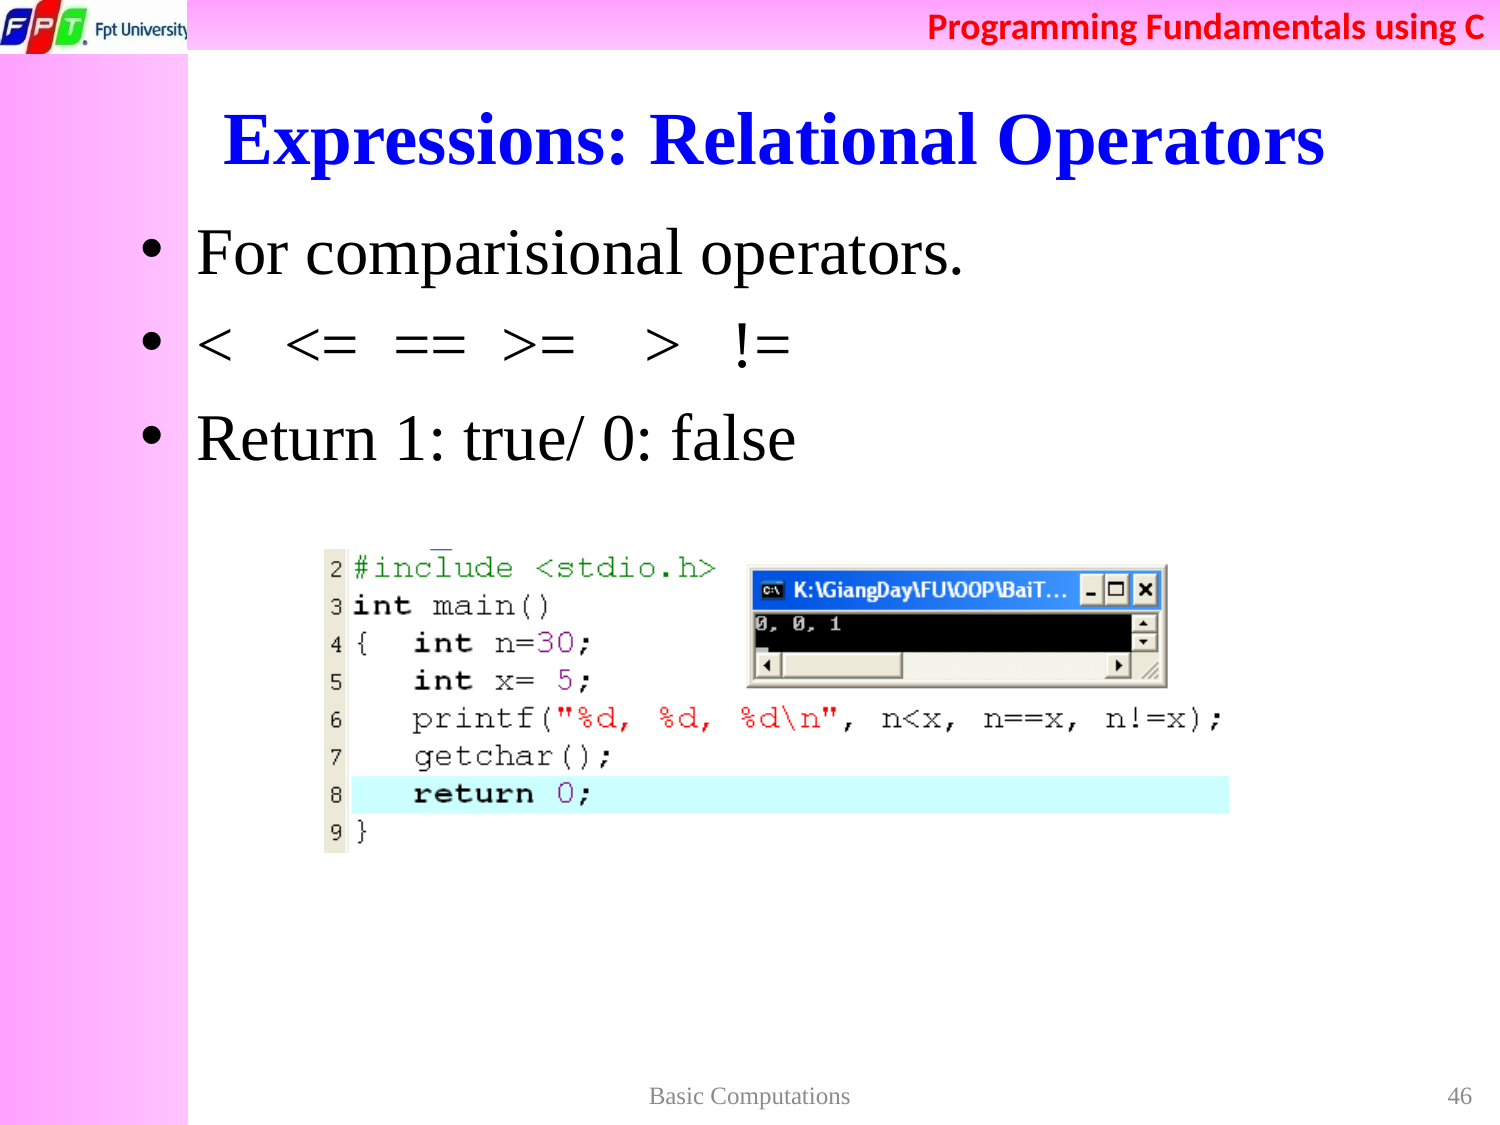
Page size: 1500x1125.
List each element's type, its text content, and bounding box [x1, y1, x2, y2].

title Expressions: Relational Operators [125, 45, 1425, 200]
picture [0, 0, 188, 54]
list For comparisional operators. < <= == >= > != Return 1: true/ 0: false [125, 200, 1425, 513]
footer Basic Computations [512, 1074, 988, 1116]
slide_number 46 [1137, 1074, 1488, 1116]
picture [324, 549, 1229, 854]
